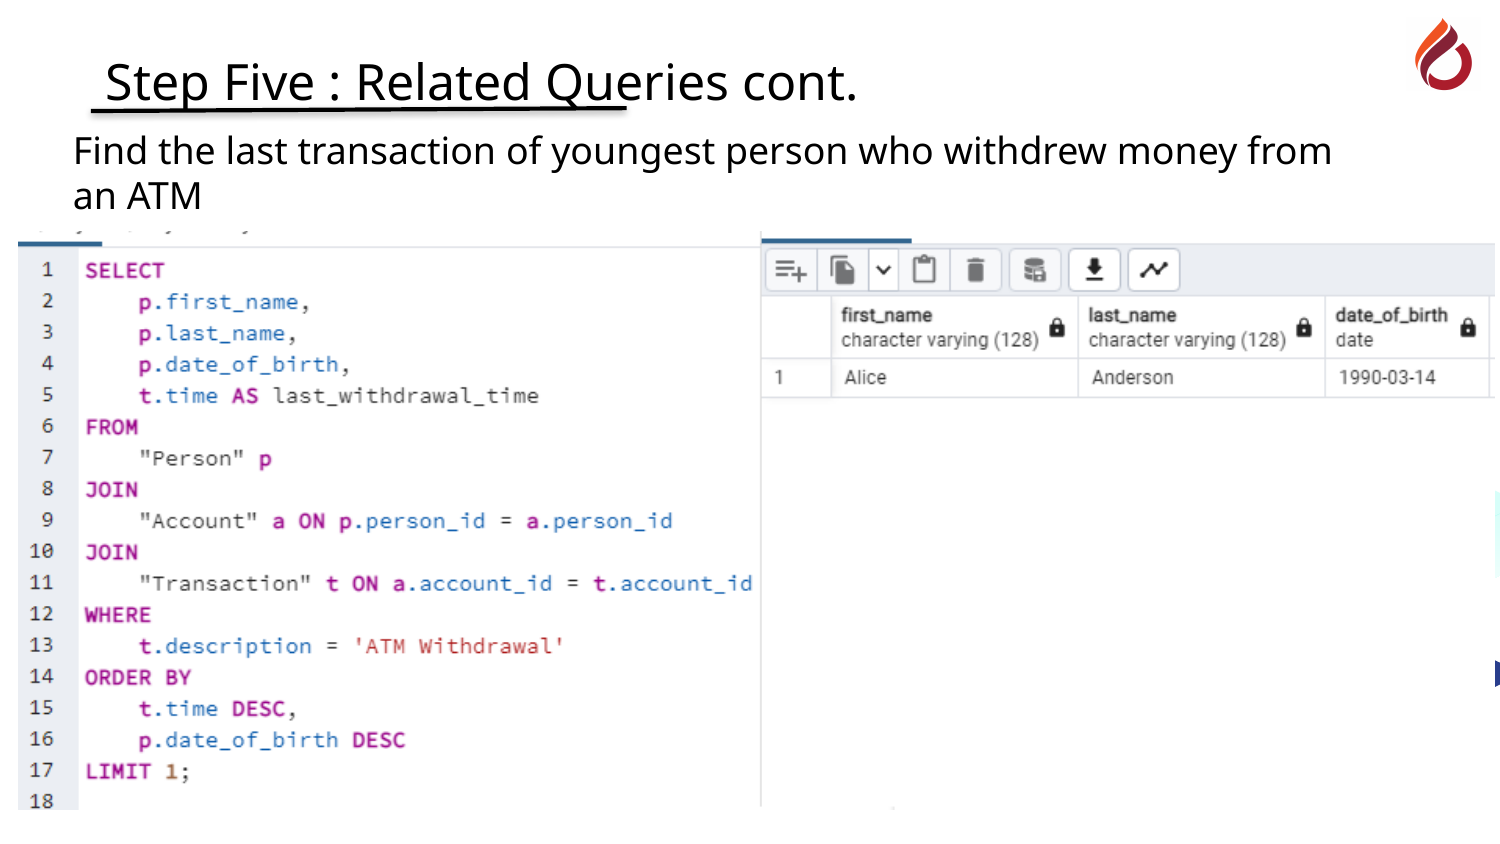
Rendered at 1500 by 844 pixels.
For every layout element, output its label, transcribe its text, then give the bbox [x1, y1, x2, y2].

text_box Find the last transaction of youngest person who withdrew money from an ATM [57, 129, 1390, 215]
picture [1406, 17, 1481, 92]
title Step Five : Related Queries cont. [90, 38, 1422, 123]
picture [17, 230, 1495, 810]
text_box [90, 107, 627, 112]
